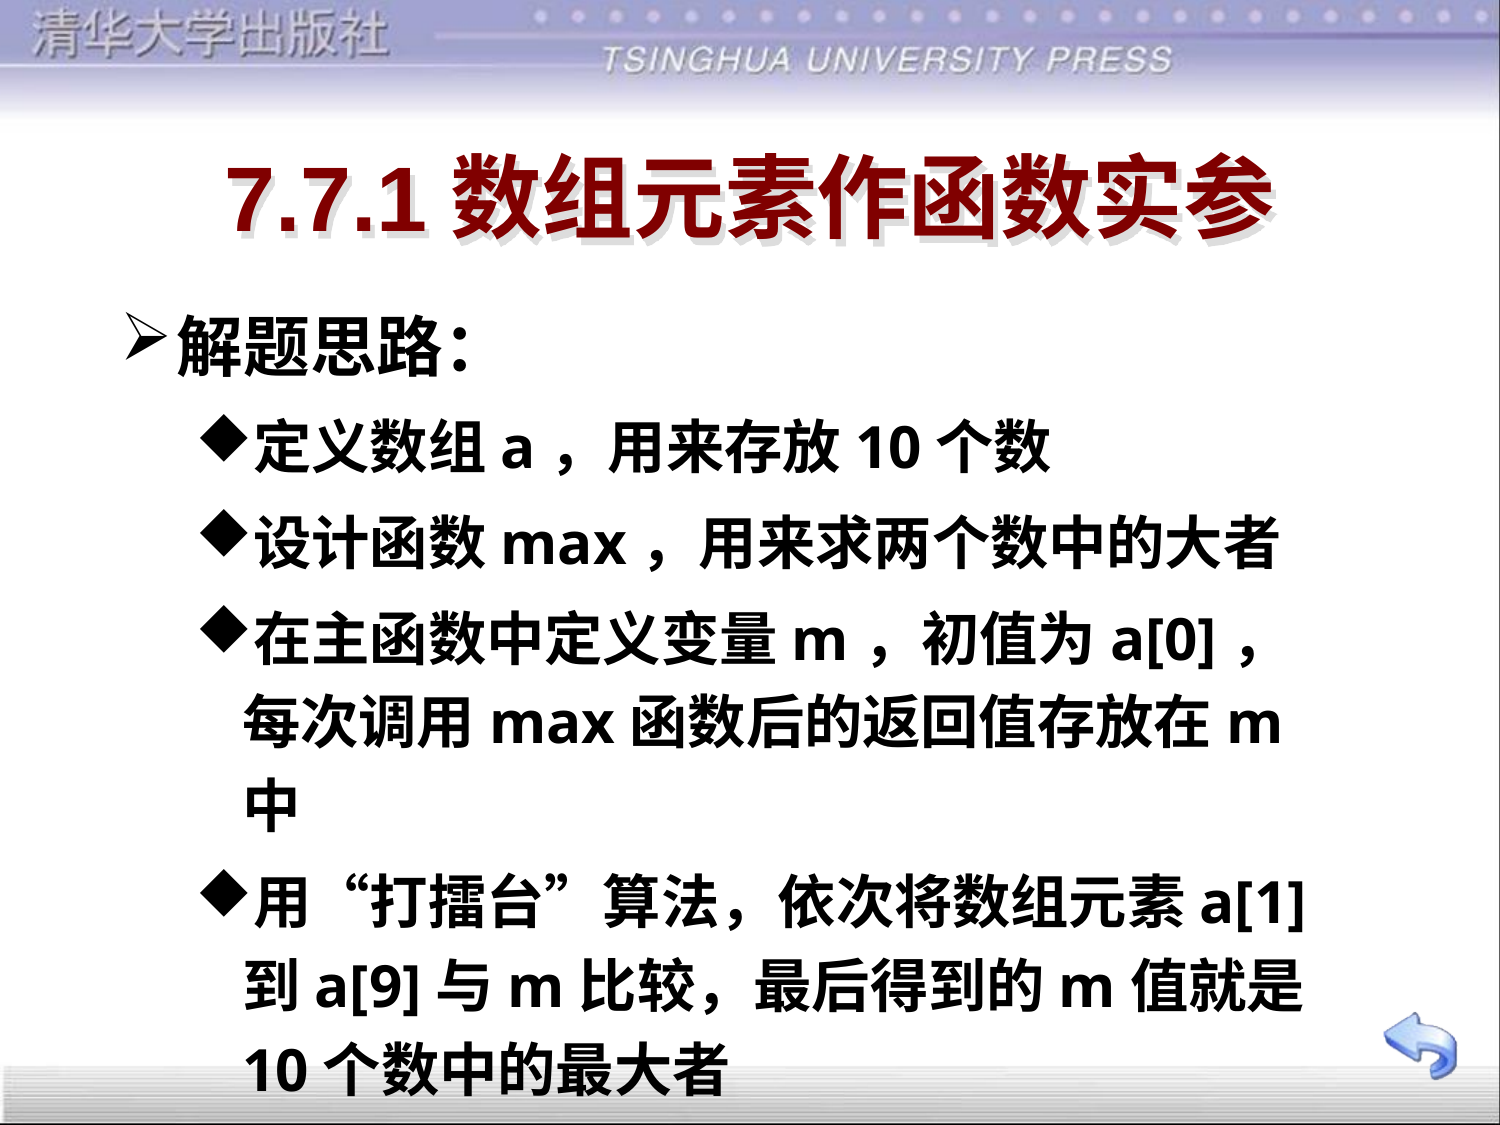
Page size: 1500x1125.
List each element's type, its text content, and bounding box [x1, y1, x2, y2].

title 7.7.1数组元素作函数实参 [23, 92, 1477, 297]
picture [0, 0, 1500, 1125]
list 解题思路： 定义数组a，用来存放10个数 设计函数max，用来求两个数中的大者 在主函数中定义变量m，初值为a[0]，每次调用max函数后的返回值存放在m中 用“打擂台”算法，依次将数组元素a[1]到a[9]与m比较，最后得到的m值就是10个数中的最大者 [105, 281, 1348, 1044]
